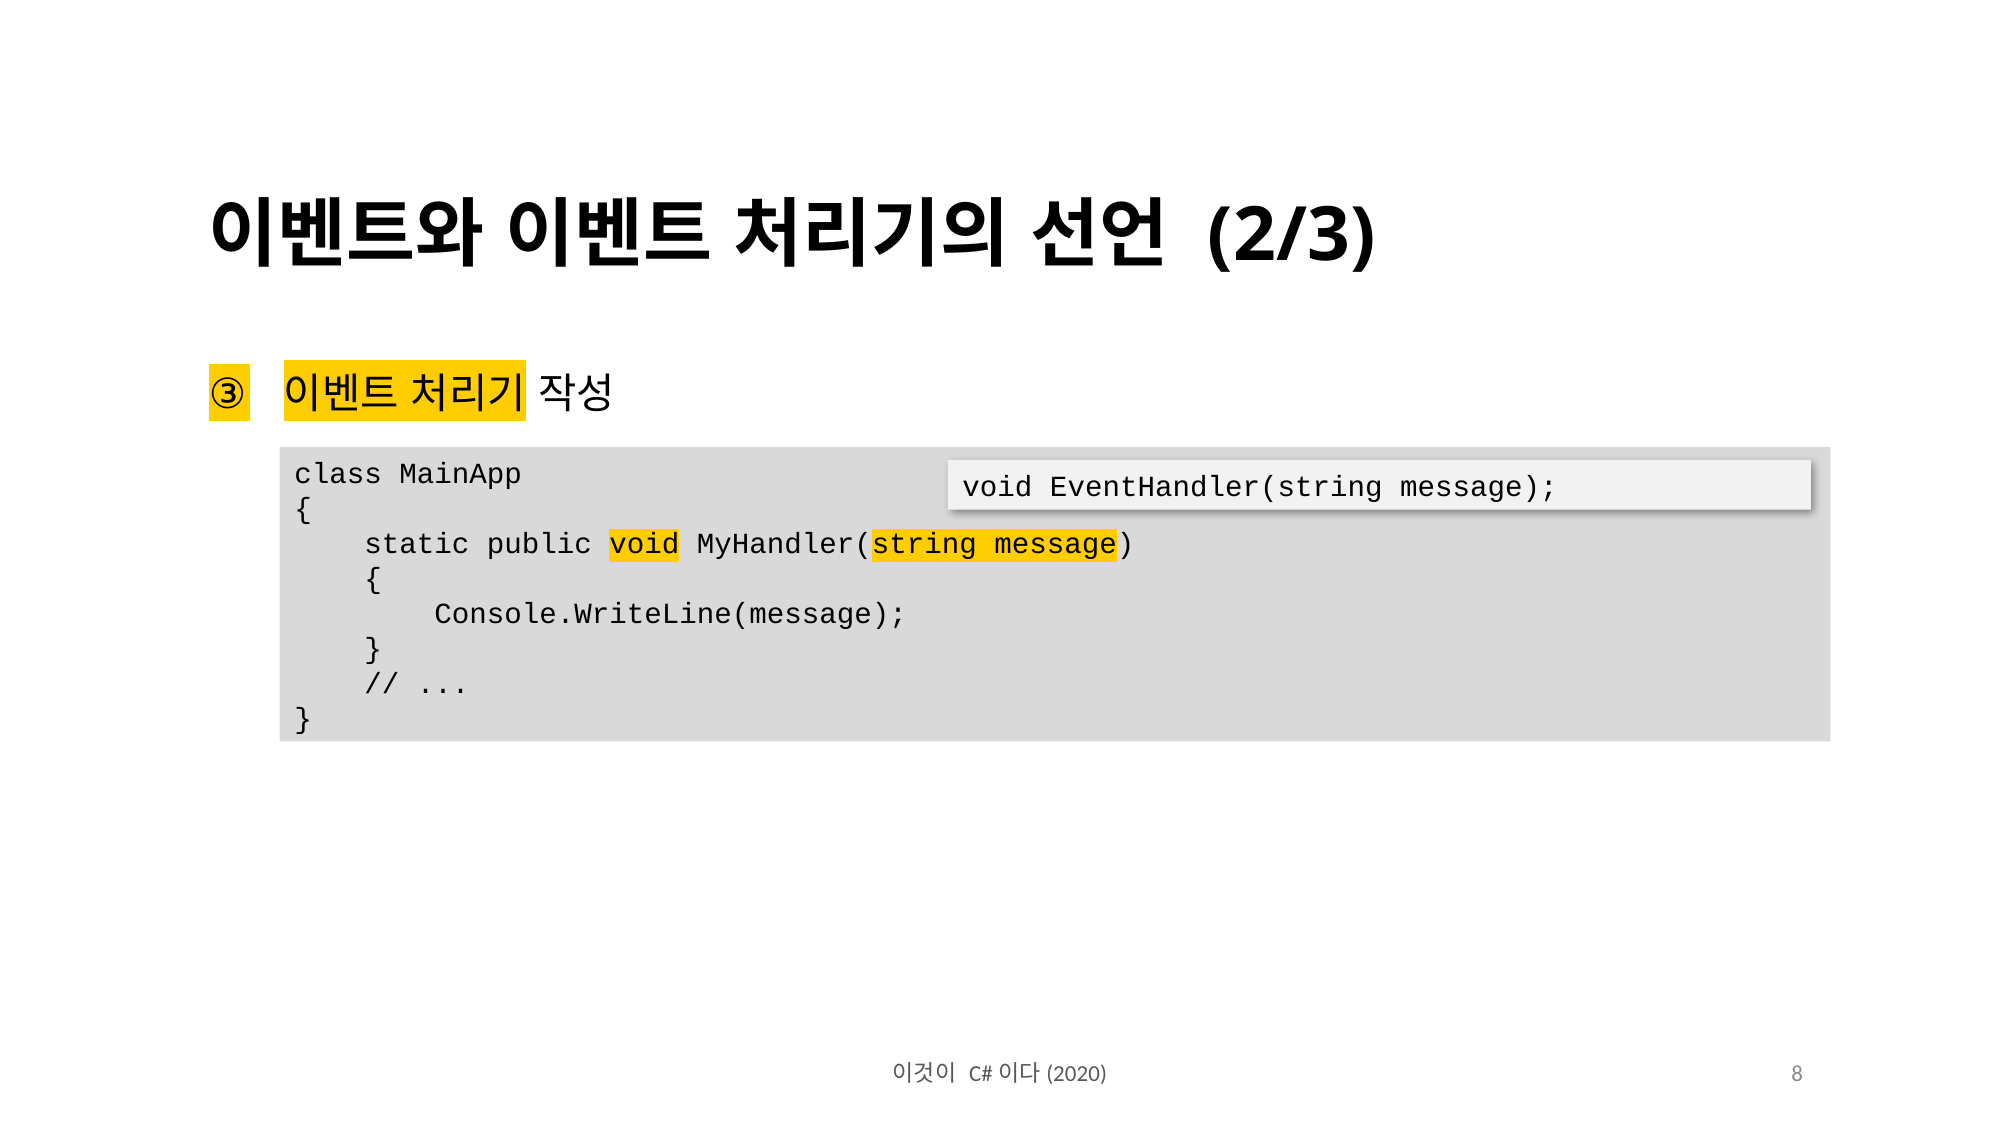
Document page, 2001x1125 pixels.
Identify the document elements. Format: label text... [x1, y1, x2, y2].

slide_number 8 [1413, 1042, 1819, 1103]
footer 이것이 C#이다(2020) [662, 1042, 1338, 1103]
text_box void EventHandler(string message); [947, 459, 1811, 510]
text_box class MainApp { static public void MyHandler(string message) { Console.WriteLine(message); } // ... } [279, 447, 1831, 742]
text_box 이벤트와 이벤트 처리기의 선언 (2/3) 이벤트 처리기 작성 [193, 180, 1767, 642]
